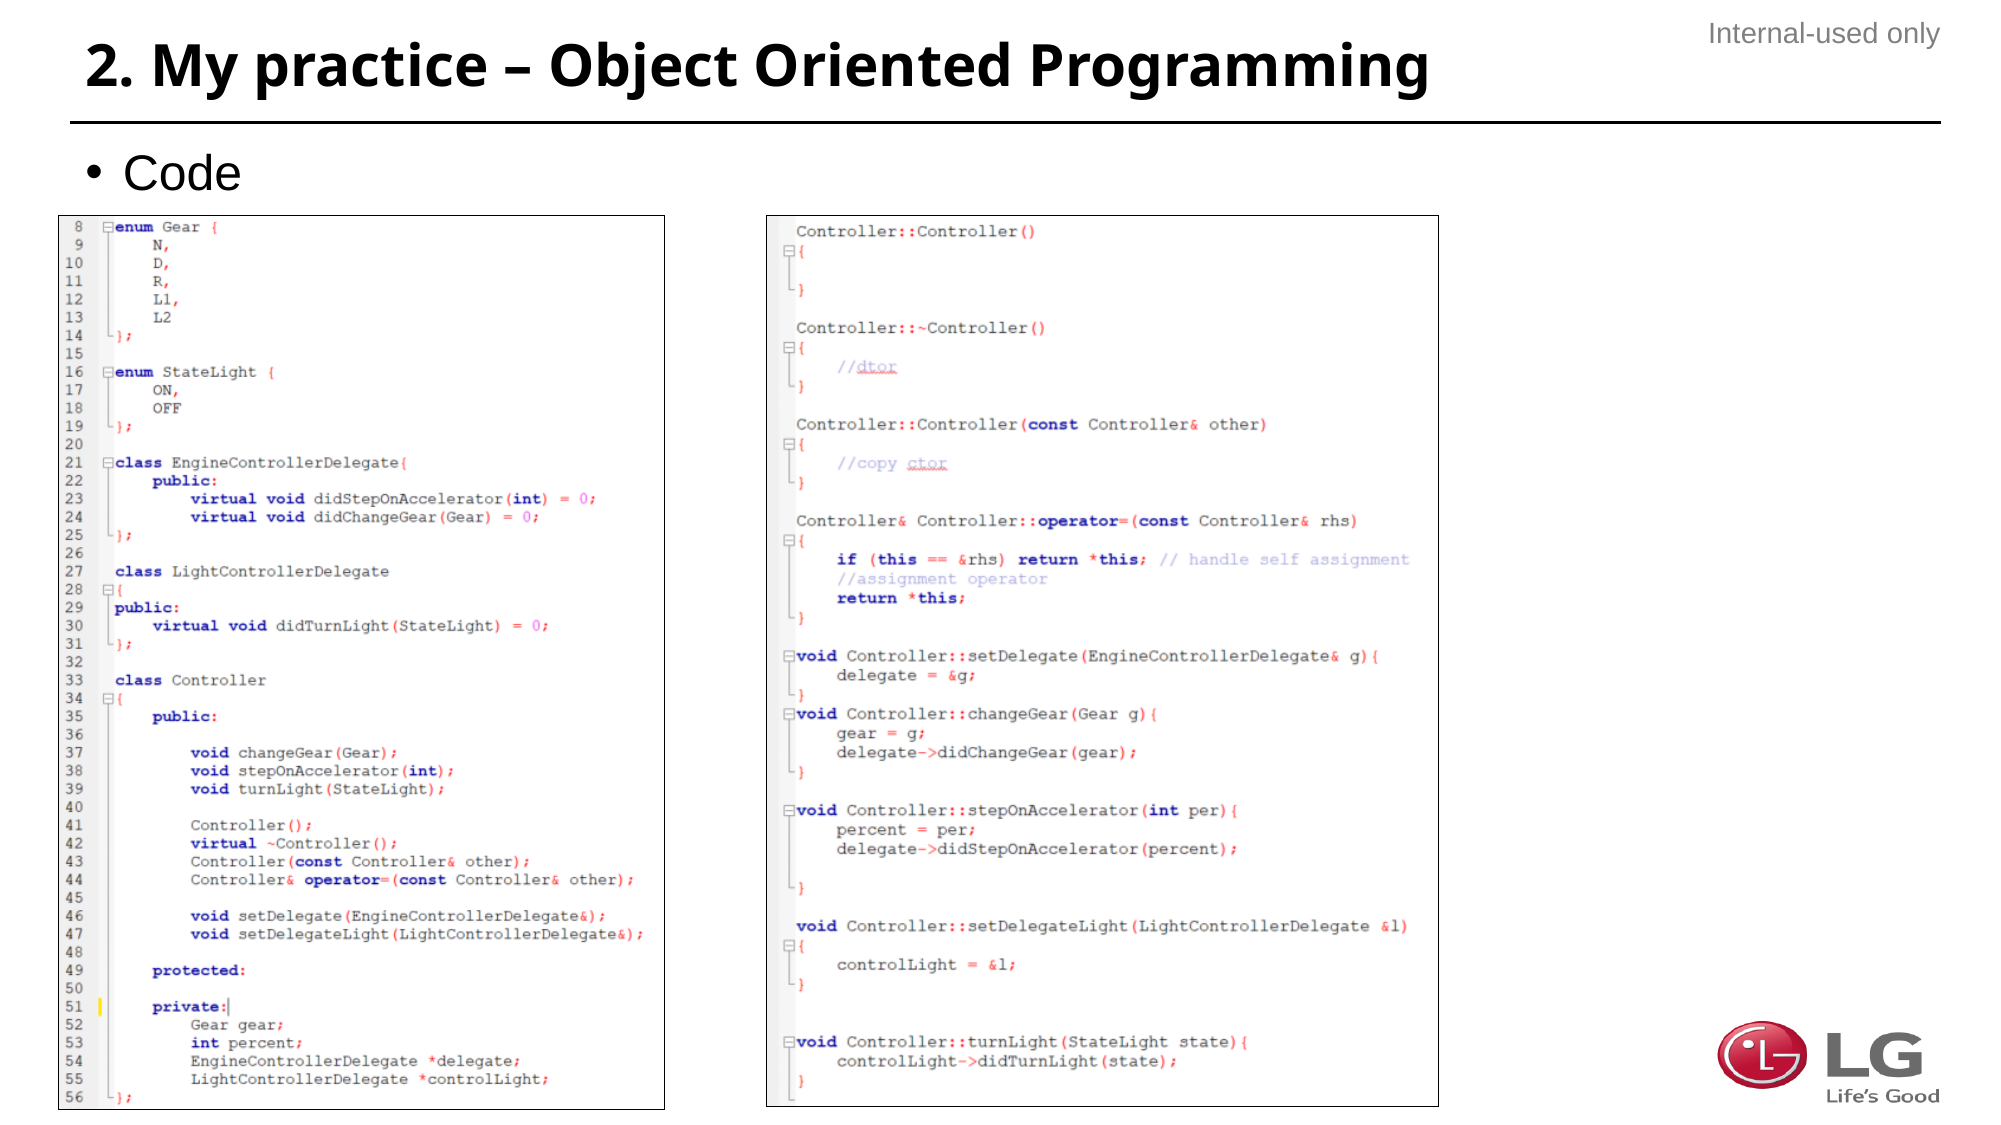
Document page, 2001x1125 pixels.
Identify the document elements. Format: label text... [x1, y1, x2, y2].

title 2. My practice – Object Oriented Programming [70, 12, 1942, 123]
list Code [70, 133, 1942, 1002]
picture [765, 215, 1439, 1107]
picture [58, 215, 665, 1110]
picture [1713, 1002, 1942, 1123]
